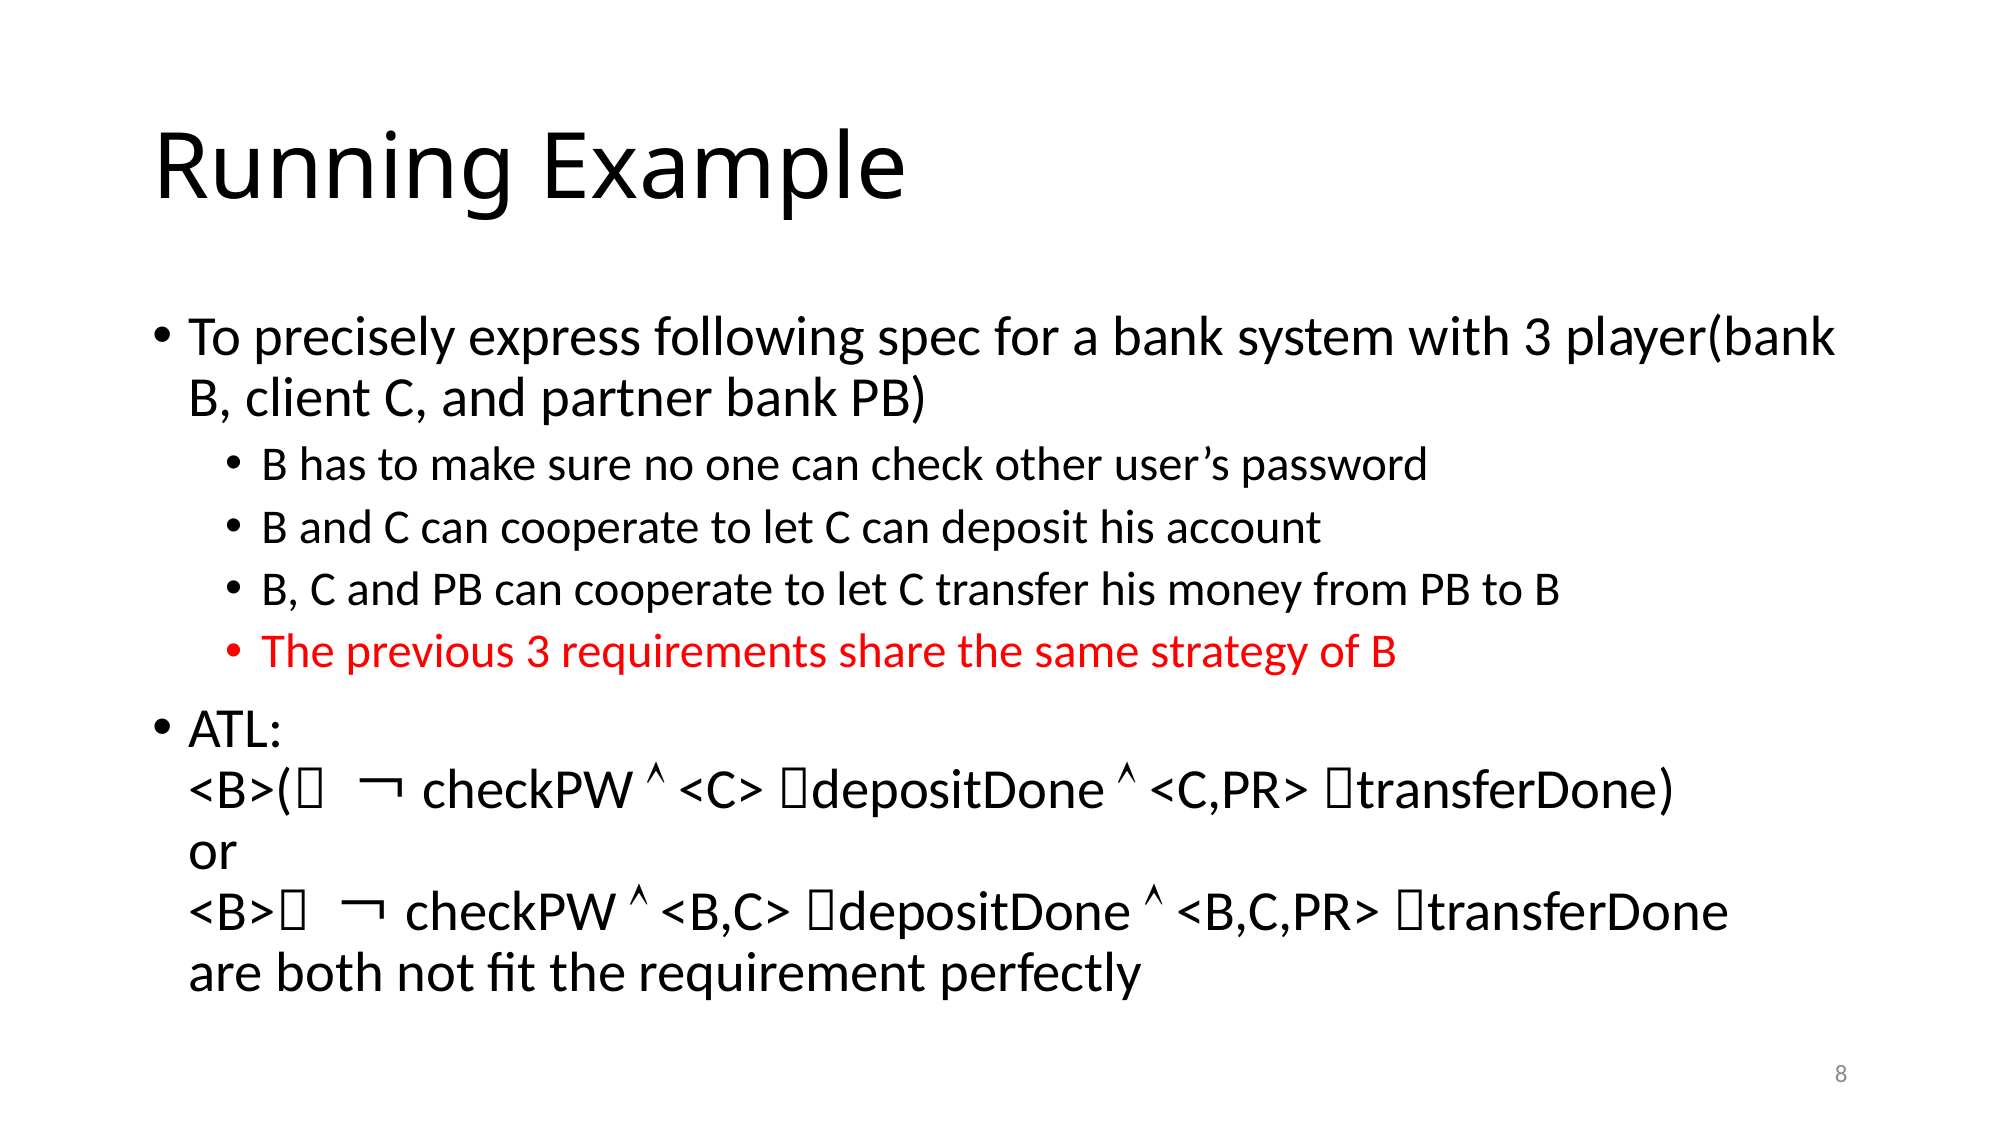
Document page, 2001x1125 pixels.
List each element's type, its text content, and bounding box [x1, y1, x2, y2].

title Running Example [137, 59, 1863, 278]
slide_number 8 [1412, 1042, 1863, 1103]
list To precisely express following spec for a bank system with 3 player(bank B, client C, and partner bank PB) B has to make sure no one can check other user’s password B and C can cooperate to let C can deposit his account B, C and PB can cooperate to let C transfer his money from PB to B The previous 3 requirements share the same strategy of B ATL: <B>( ￢checkPW  <C> depositDone  <C,PR> transferDone) or <B> ￢checkPW  <B,C> depositDone  <B,C,PR> transferDone are both not fit the requirement perfectly [137, 299, 1863, 1014]
